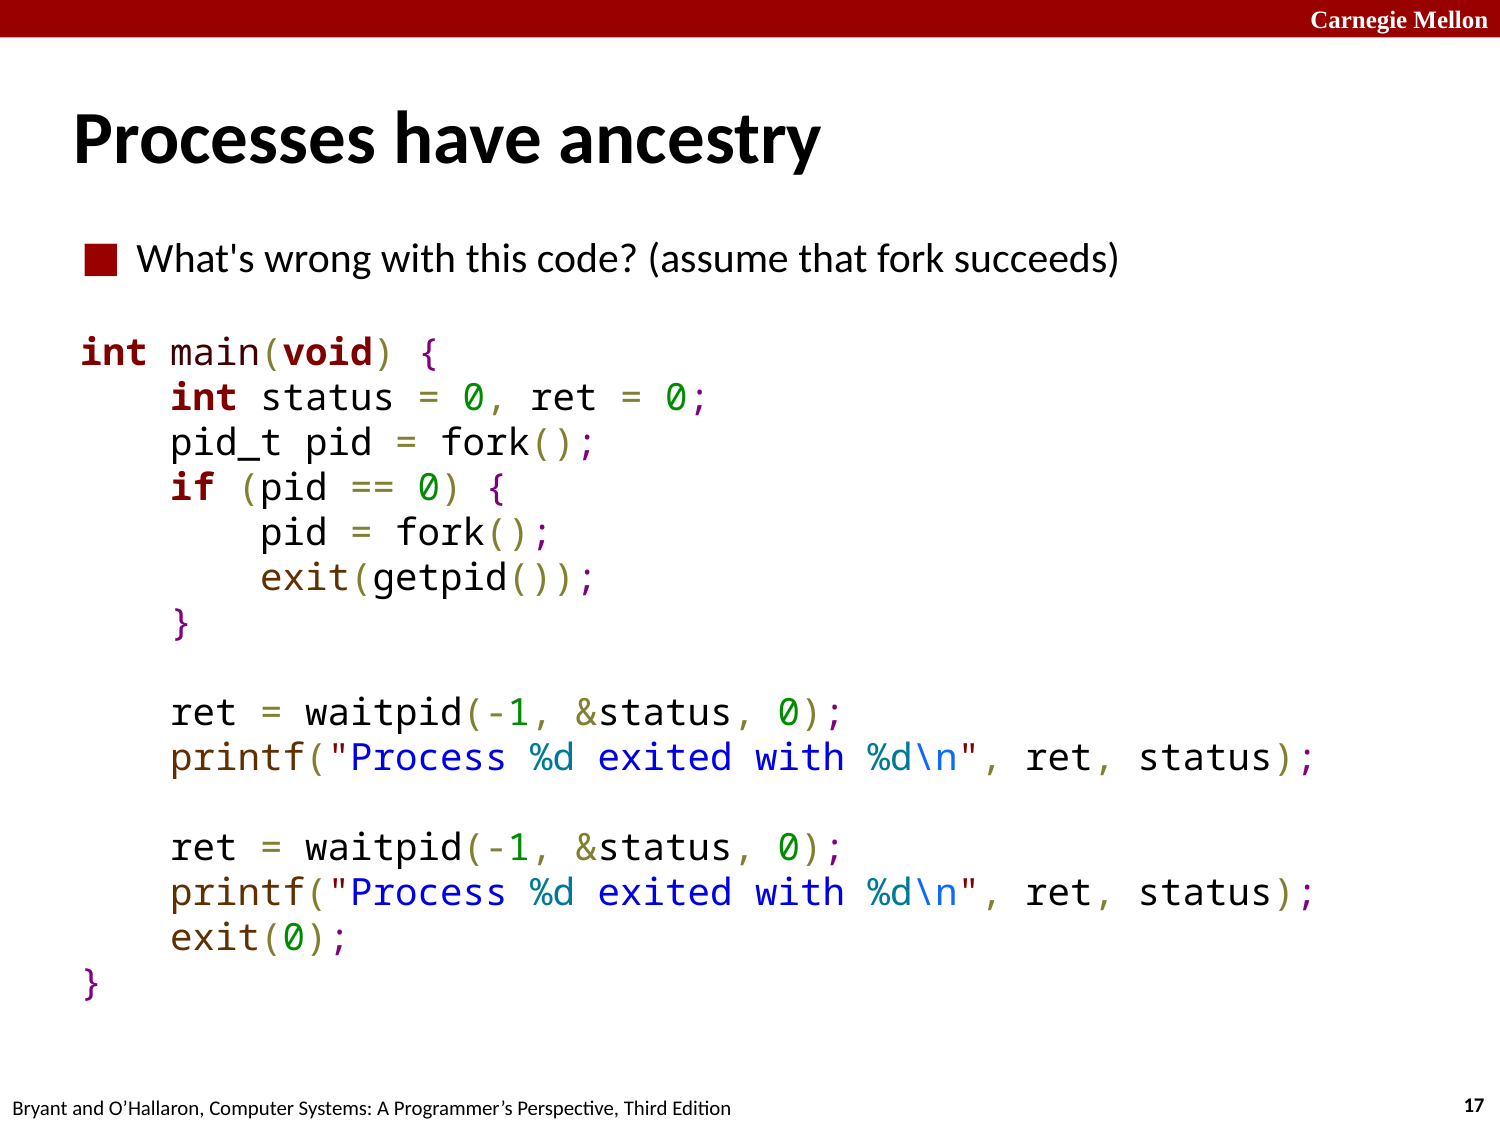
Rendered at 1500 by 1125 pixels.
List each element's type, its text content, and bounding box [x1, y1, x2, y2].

list What's wrong with this code? (assume that fork succeeds) int main(void) { int status = 0, ret = 0; pid_t pid = fork(); if (pid == 0) { pid = fork(); exit(getpid()); } ret = waitpid(-1, &status, 0); printf("Process %d exited with %d\n", ret, status); ret = waitpid(-1, &status, 0); printf("Process %d exited with %d\n", ret, status); exit(0); } [65, 223, 1361, 1040]
title Processes have ancestry [58, 71, 1304, 197]
